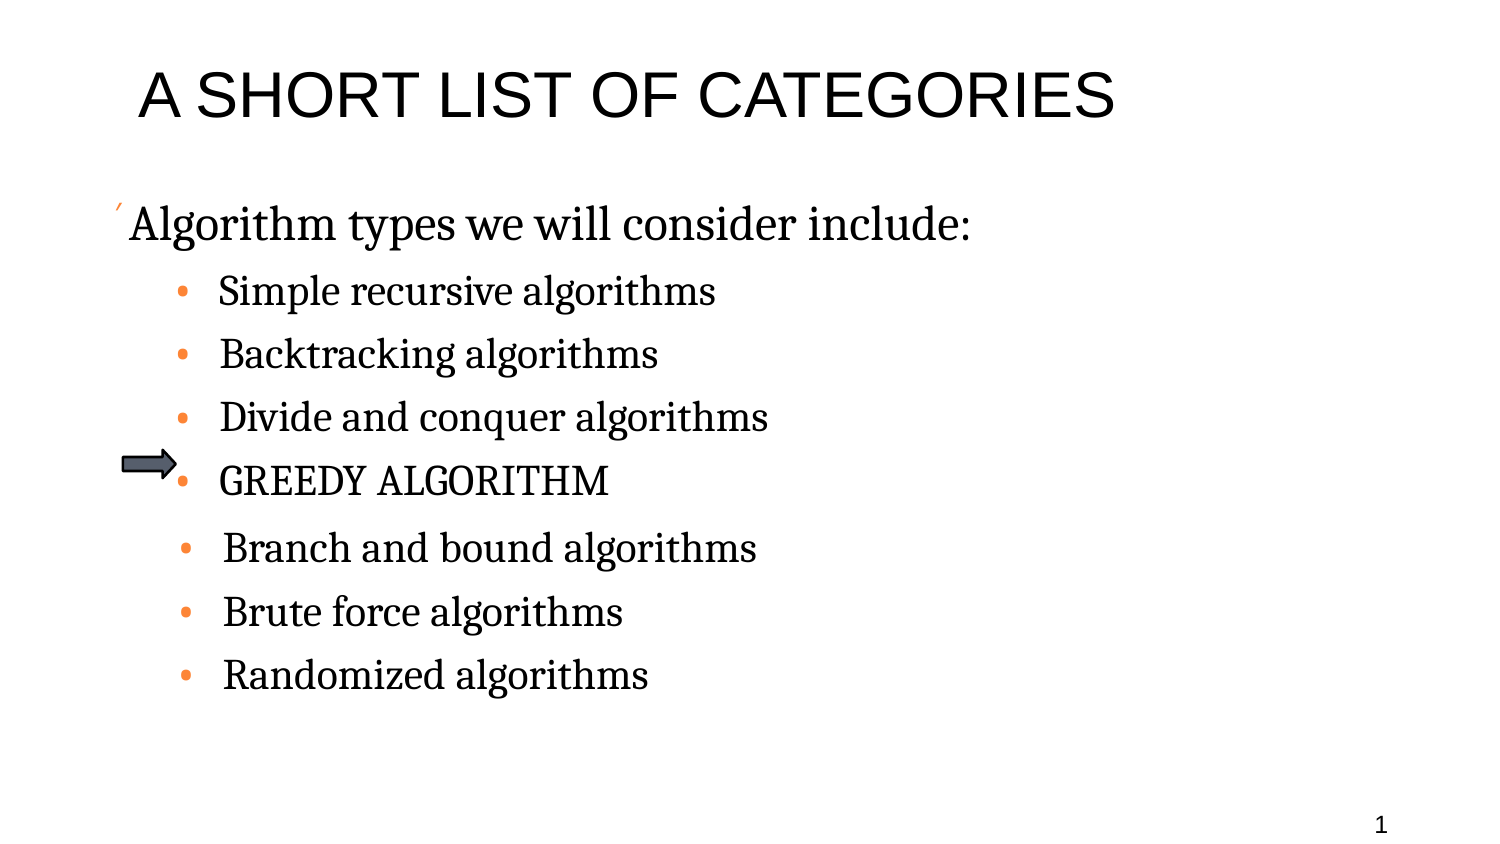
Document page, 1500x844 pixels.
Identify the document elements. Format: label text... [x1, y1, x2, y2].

title A SHORT LIST OF CATEGORIES [138, 50, 1151, 218]
text_box ′ Algorithm types we will consider include: Simple recursive algorithms Backtracking algorithms Divide and conquer algorithms GREEDY ALGORITHM [112, 174, 1115, 422]
text_box [122, 449, 176, 479]
text_box ‹#› [1370, 802, 1393, 827]
text_box Branch and bound algorithms Brute force algorithms Randomized algorithms [175, 506, 830, 652]
